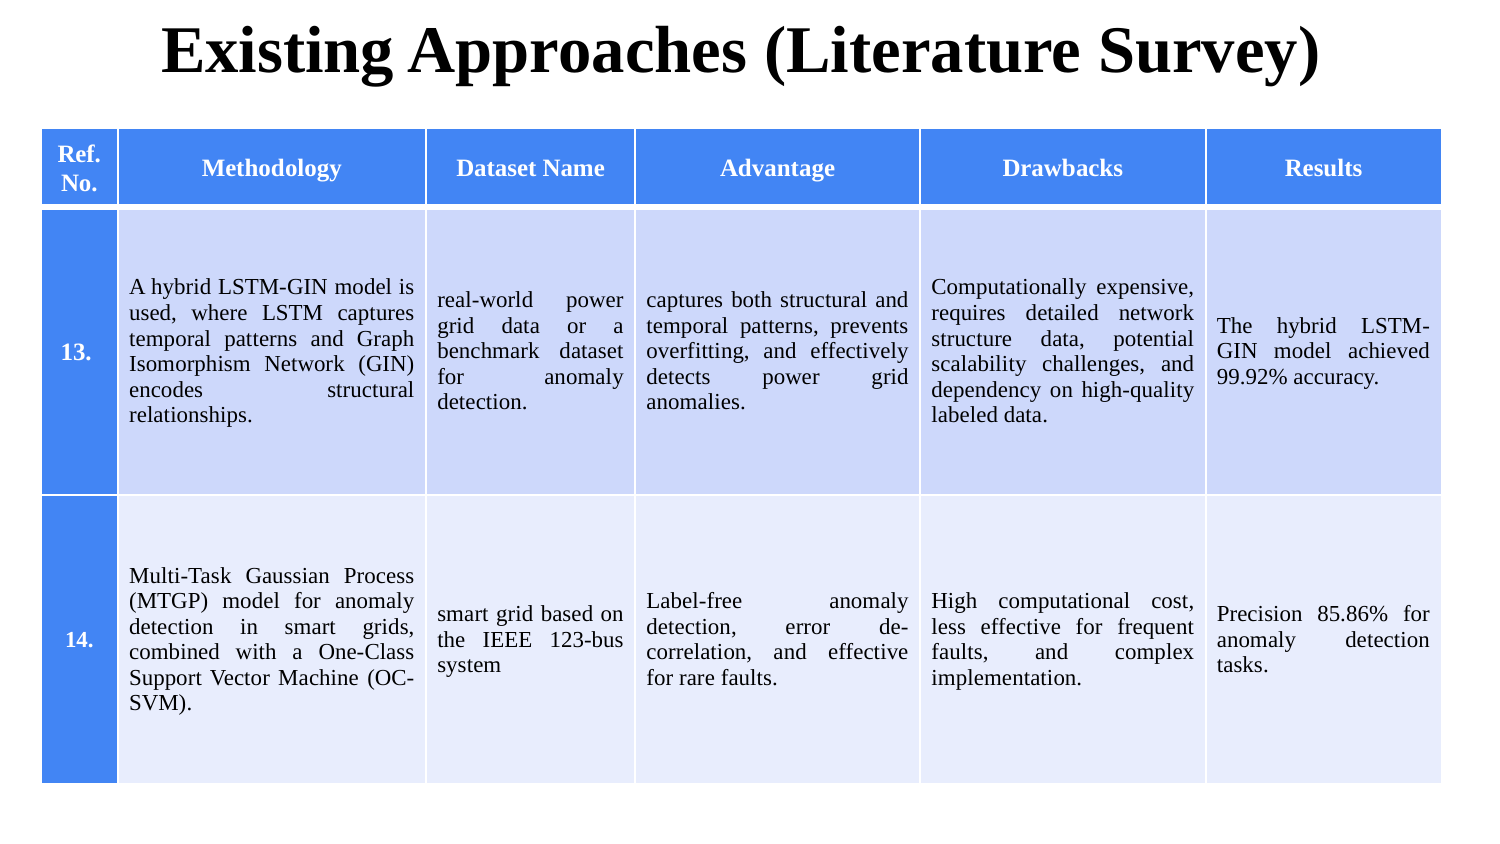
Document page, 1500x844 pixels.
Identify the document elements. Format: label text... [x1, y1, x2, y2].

table_cell High computational cost, less effective for frequent faults, and complex implementation. [921, 496, 1205, 783]
table_header Methodology [119, 129, 425, 204]
table_cell 13. [42, 210, 117, 494]
table_header Dataset Name [427, 129, 634, 204]
table_cell Label-free anomaly detection, error de-correlation, and effective for rare faults. [636, 496, 919, 783]
table_cell captures both structural and temporal patterns, prevents overfitting, and effectively detects power grid anomalies. [636, 210, 919, 494]
table_cell Computationally expensive, requires detailed network structure data, potential scalability challenges, and dependency on high-quality labeled data. [921, 210, 1205, 494]
table_header Advantage [636, 129, 919, 204]
table_cell Precision 85.86% for anomaly detection tasks. [1207, 496, 1441, 783]
table_header Ref. No. [42, 129, 117, 204]
table_cell real-world power grid data or a benchmark dataset for anomaly detection. [427, 210, 634, 494]
table_header Results [1207, 129, 1441, 204]
table_cell 14. [42, 496, 117, 783]
table_cell smart grid based on the IEEE 123-bus system [427, 496, 634, 783]
table_cell A hybrid LSTM-GIN model is used, where LSTM captures temporal patterns and Graph Isomorphism Network (GIN) encodes structural relationships. [119, 210, 425, 494]
table_cell Multi-Task Gaussian Process (MTGP) model for anomaly detection in smart grids, combined with a One-Class Support Vector Machine (OC-SVM). [119, 496, 425, 783]
text_box Existing Approaches (Literature Survey) [0, 0, 1500, 129]
table_cell The hybrid LSTM-GIN model achieved 99.92% accuracy. [1207, 210, 1441, 494]
table_header Drawbacks [921, 129, 1205, 204]
